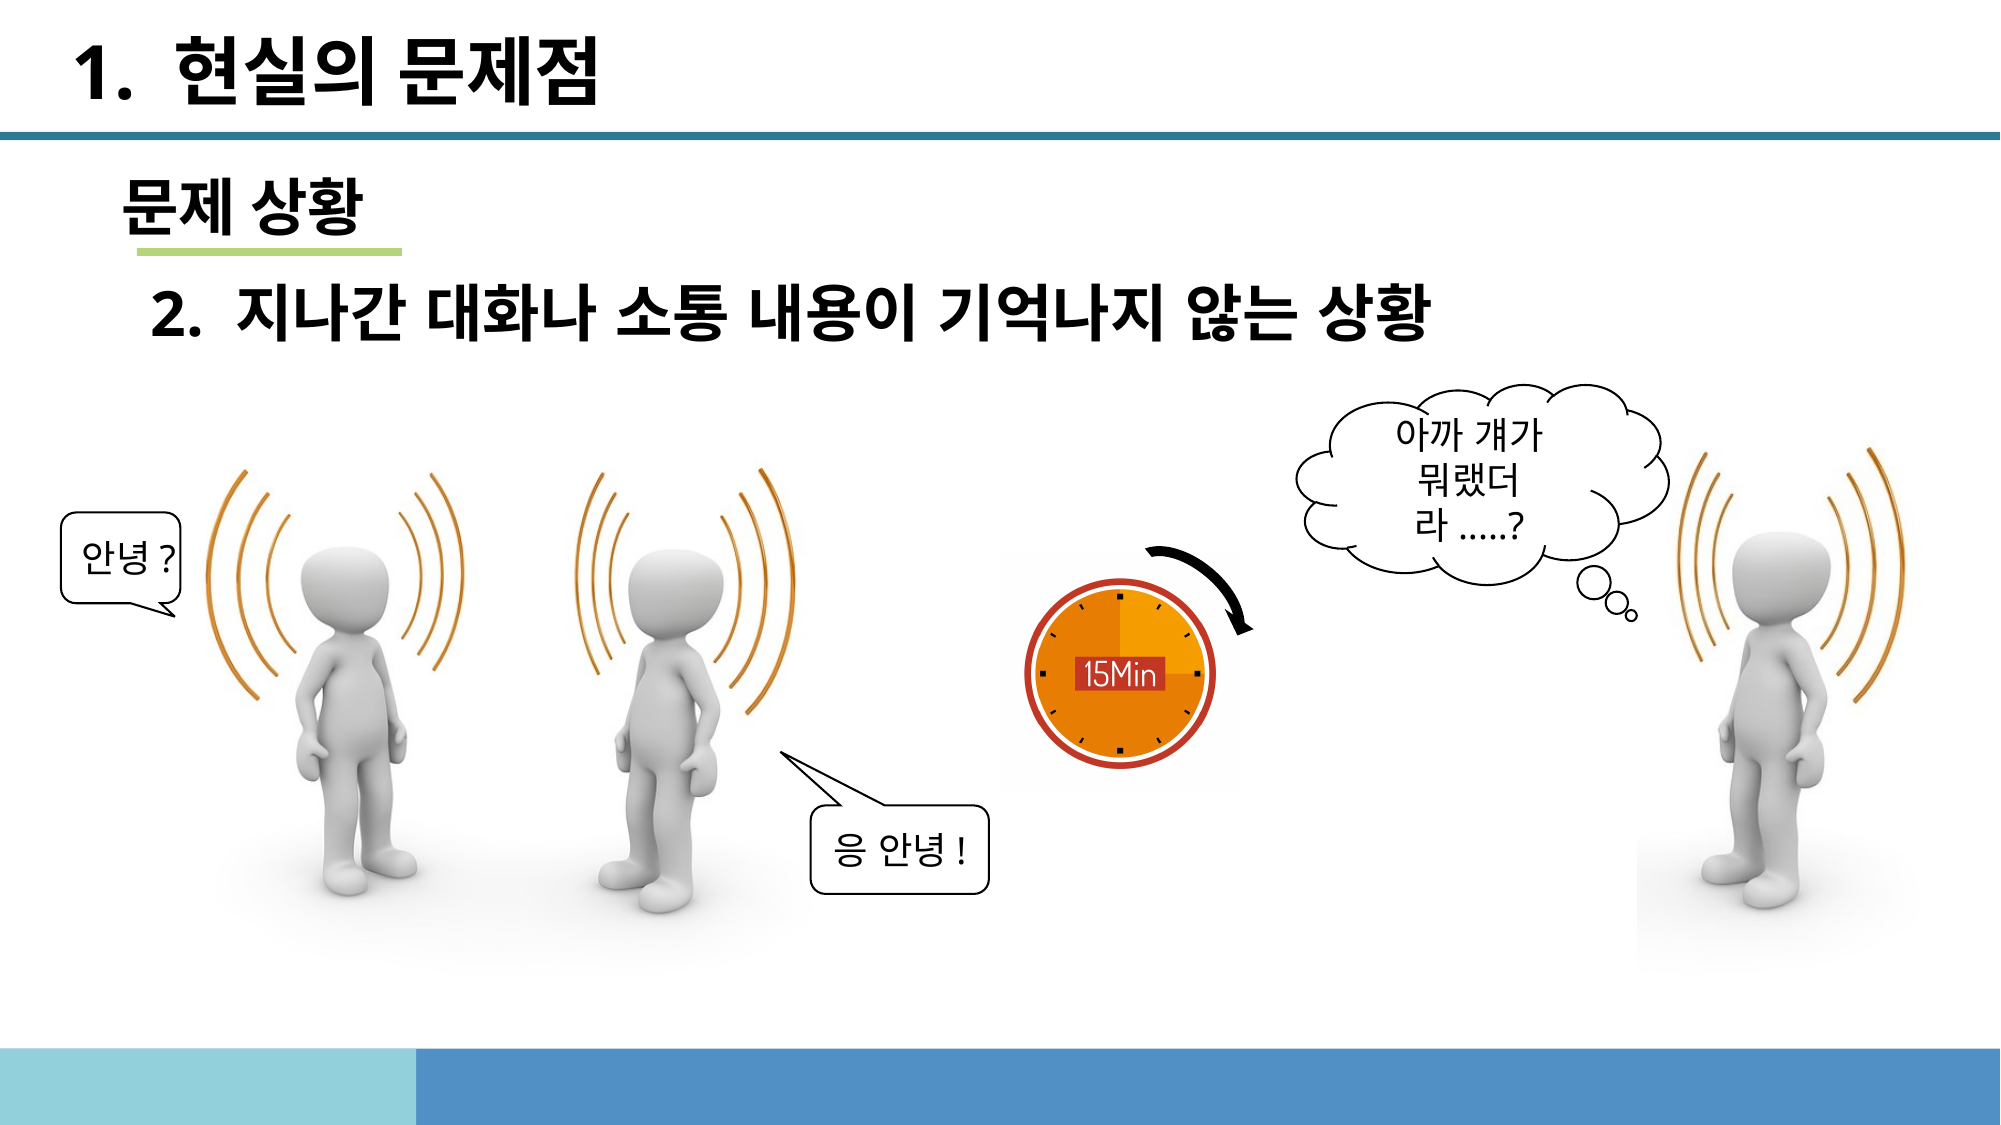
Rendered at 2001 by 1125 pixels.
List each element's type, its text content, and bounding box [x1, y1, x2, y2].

text_box [1241, 604, 1256, 636]
text_box [417, 1048, 2000, 1125]
text_box 2. 지나간 대화나 소통 내용이 기억나지 않는 상황 [136, 266, 1864, 357]
text_box [0, 1048, 417, 1125]
picture [1637, 324, 1951, 1035]
text_box [1143, 545, 1191, 553]
text_box 문제 상황 [48, 159, 1566, 251]
text_box 1. 현실의 문제점 [56, 16, 1974, 122]
picture [999, 553, 1241, 795]
text_box 아까 걔가 뭐랬더라.....? [1295, 383, 1637, 587]
text_box 아까 걔가 뭐랬더라.....? [1576, 564, 1637, 623]
text_box [136, 247, 403, 257]
text_box [0, 131, 2000, 141]
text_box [60, 349, 989, 1035]
